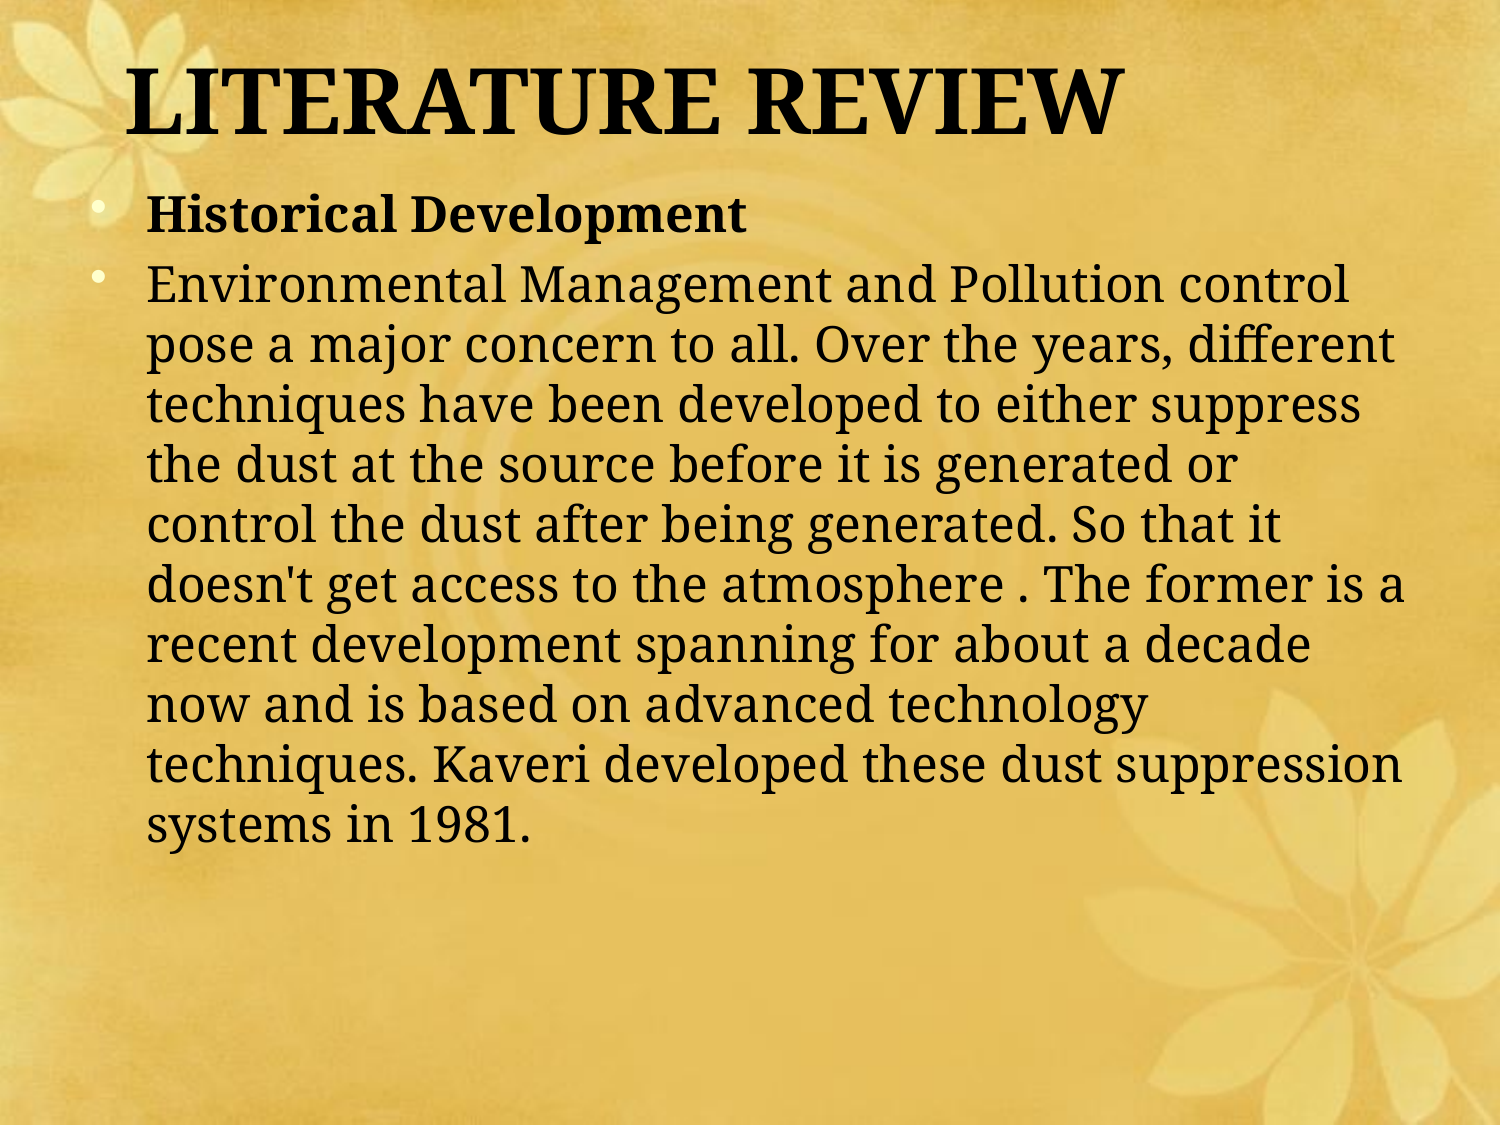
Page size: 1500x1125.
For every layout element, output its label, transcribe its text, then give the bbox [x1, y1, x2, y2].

picture [0, 0, 1500, 1125]
list Historical Development Environmental Management and Pollution control pose a major concern to all. Over the years, different techniques have been developed to either suppress the dust at the source before it is generated or control the dust after being generated. So that it doesn't get access to the atmosphere . The former is a recent development spanning for about a decade now and is based on advanced technology techniques. Kaveri developed these dust suppression systems in 1981. [74, 174, 1426, 1006]
title LITERATURE REVIEW [0, 0, 1351, 196]
